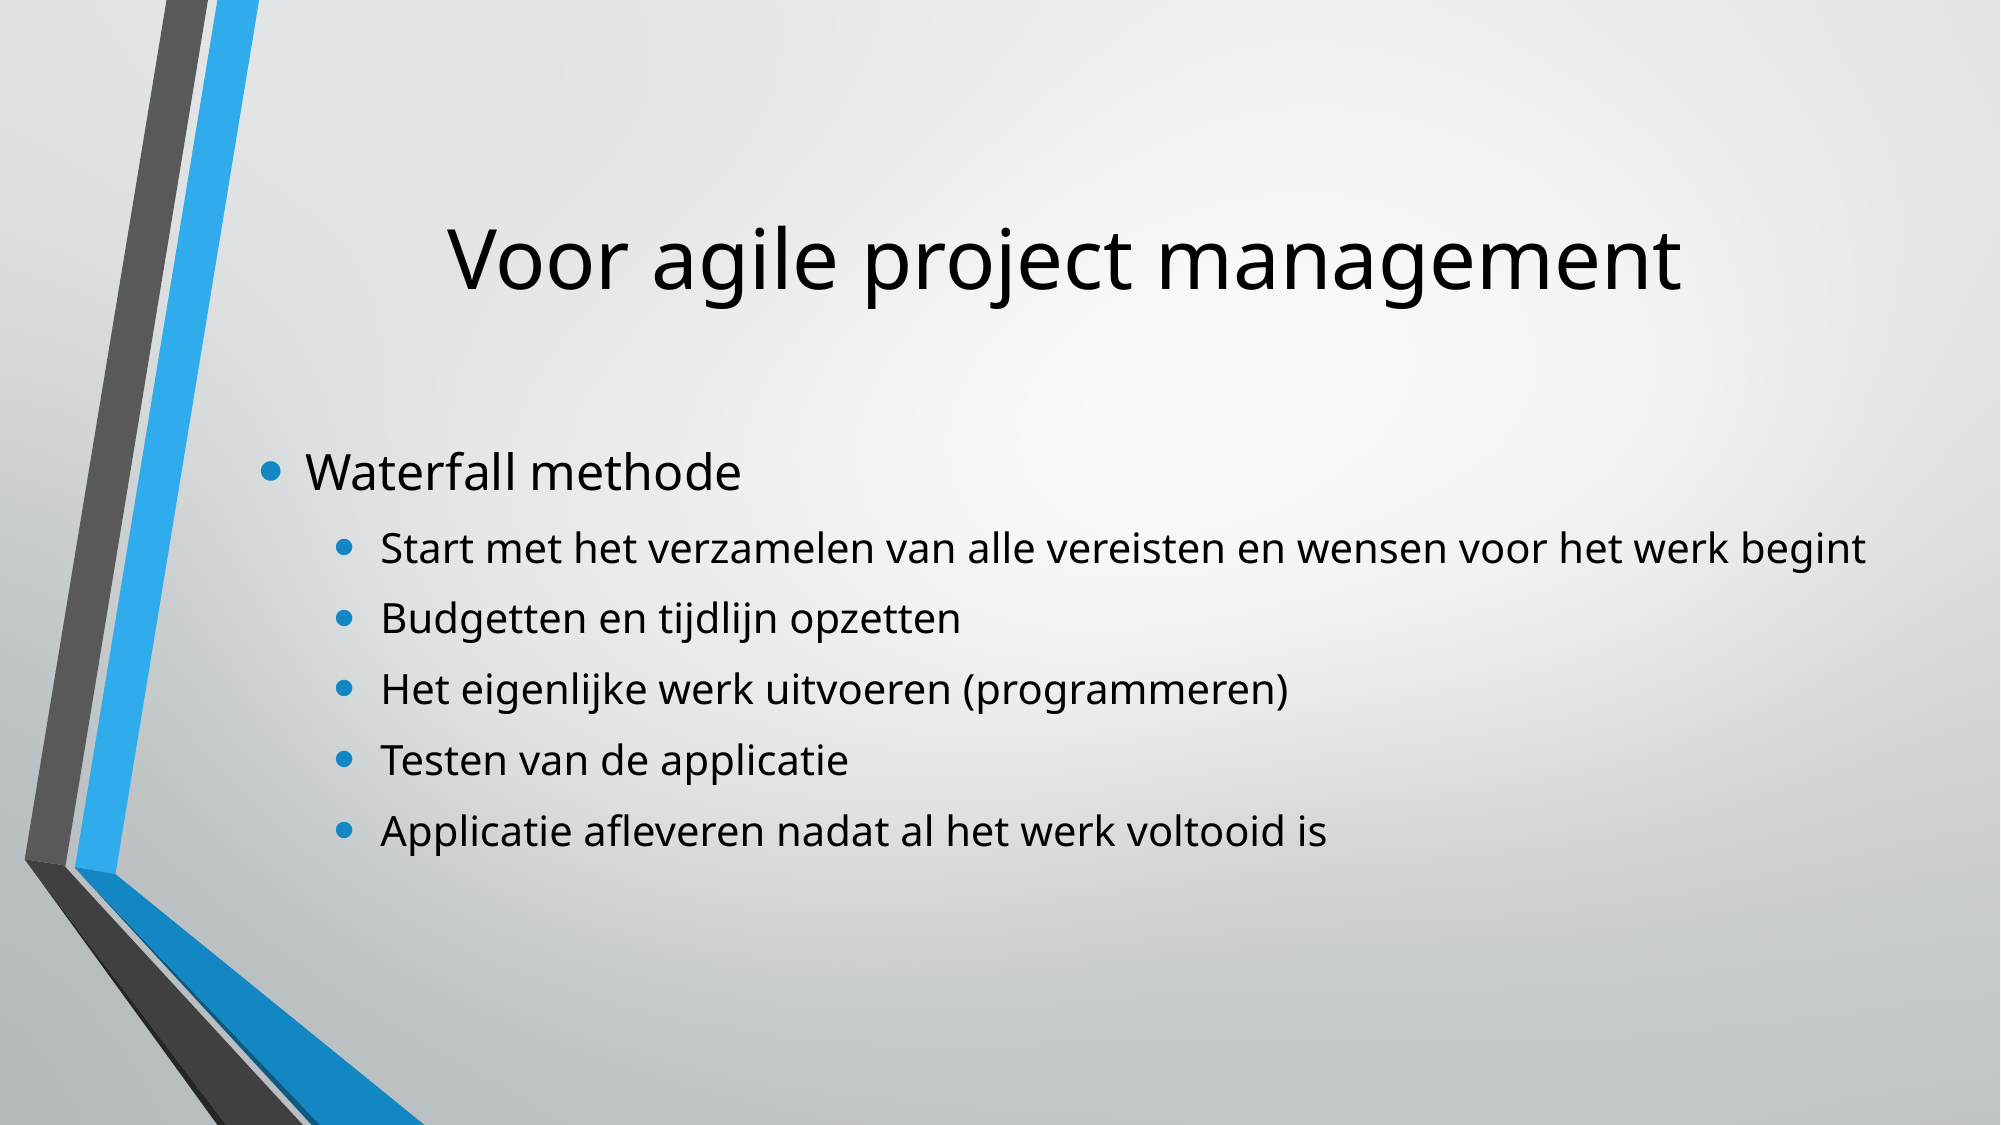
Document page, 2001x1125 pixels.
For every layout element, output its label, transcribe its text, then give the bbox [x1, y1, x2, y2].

title Voor agile project management [243, 112, 1887, 400]
list Waterfall methode Start met het verzamelen van alle vereisten en wensen voor het werk begint Budgetten en tijdlijn opzetten Het eigenlijke werk uitvoeren (programmeren) Testen van de applicatie Applicatie afleveren nadat al het werk voltooid is [243, 437, 1887, 950]
